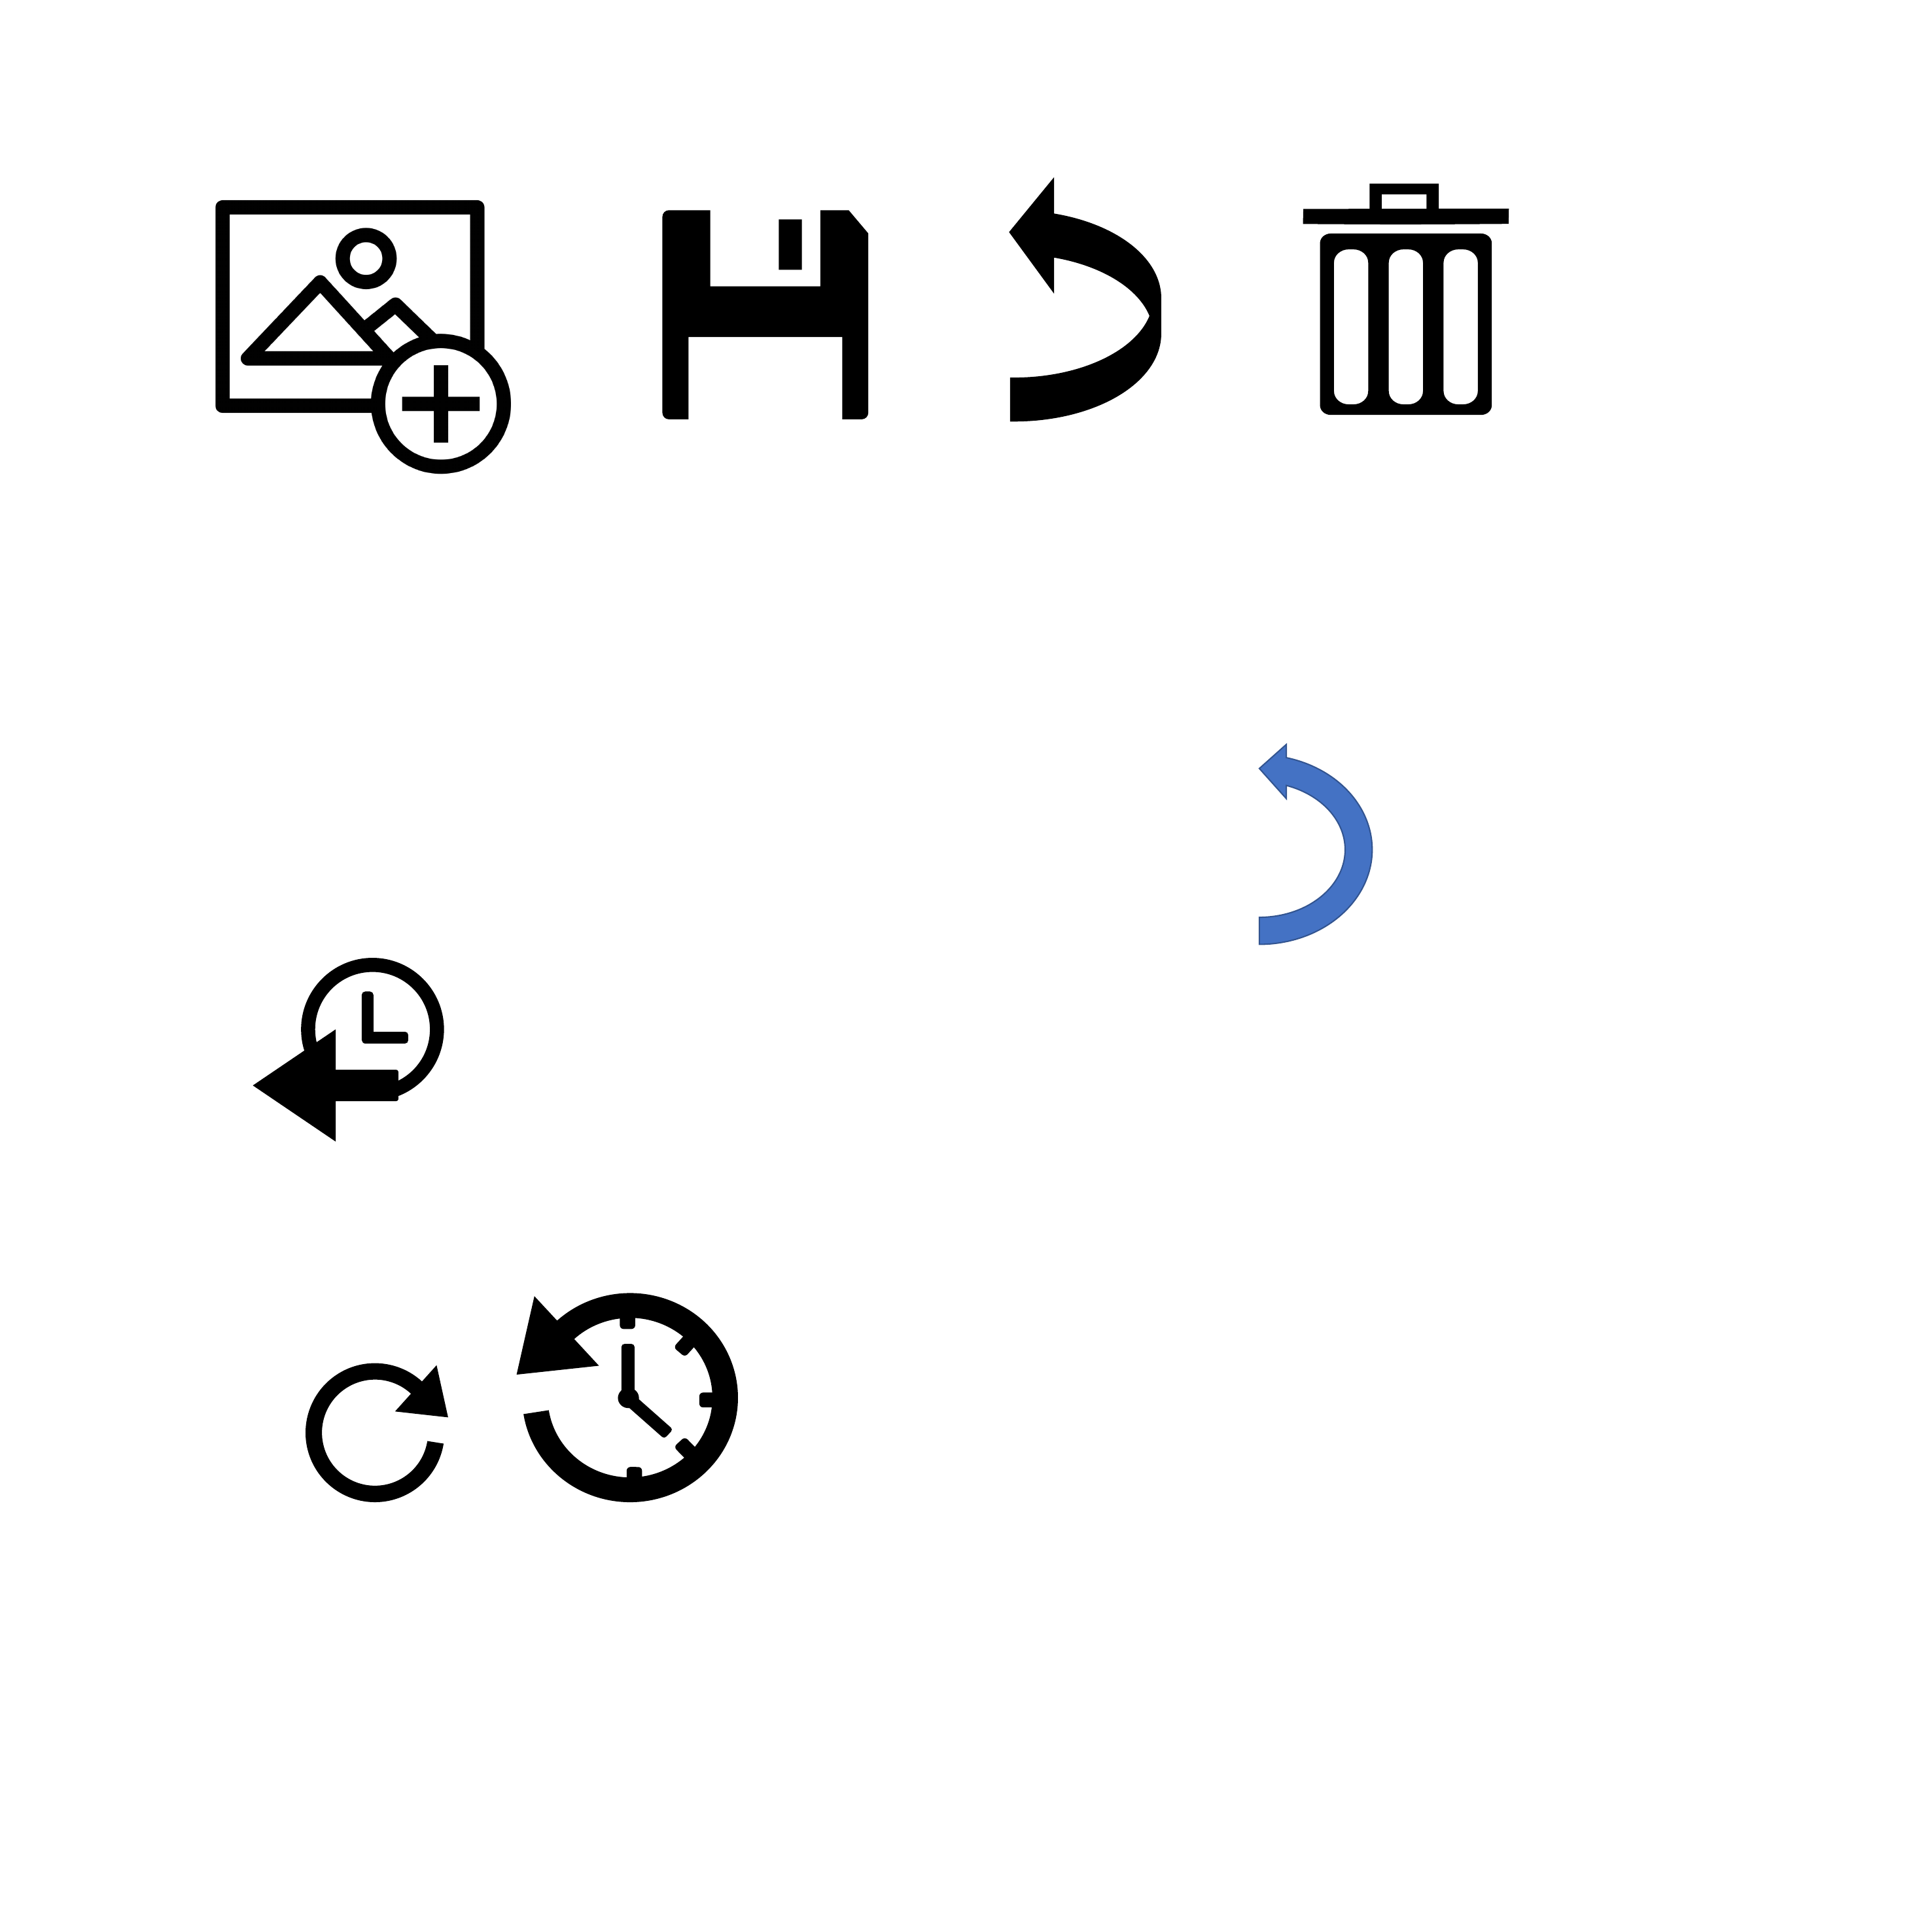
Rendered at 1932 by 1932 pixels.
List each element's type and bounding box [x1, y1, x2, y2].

text_box [1303, 183, 1509, 225]
text_box [516, 1293, 738, 1503]
text_box [253, 1051, 398, 1142]
text_box [305, 1363, 448, 1503]
text_box [1013, 186, 1158, 419]
text_box [317, 1029, 398, 1087]
text_box [662, 210, 869, 419]
picture [209, 183, 517, 491]
text_box [301, 958, 444, 1101]
text_box [1320, 233, 1492, 415]
text_box [1258, 743, 1373, 945]
